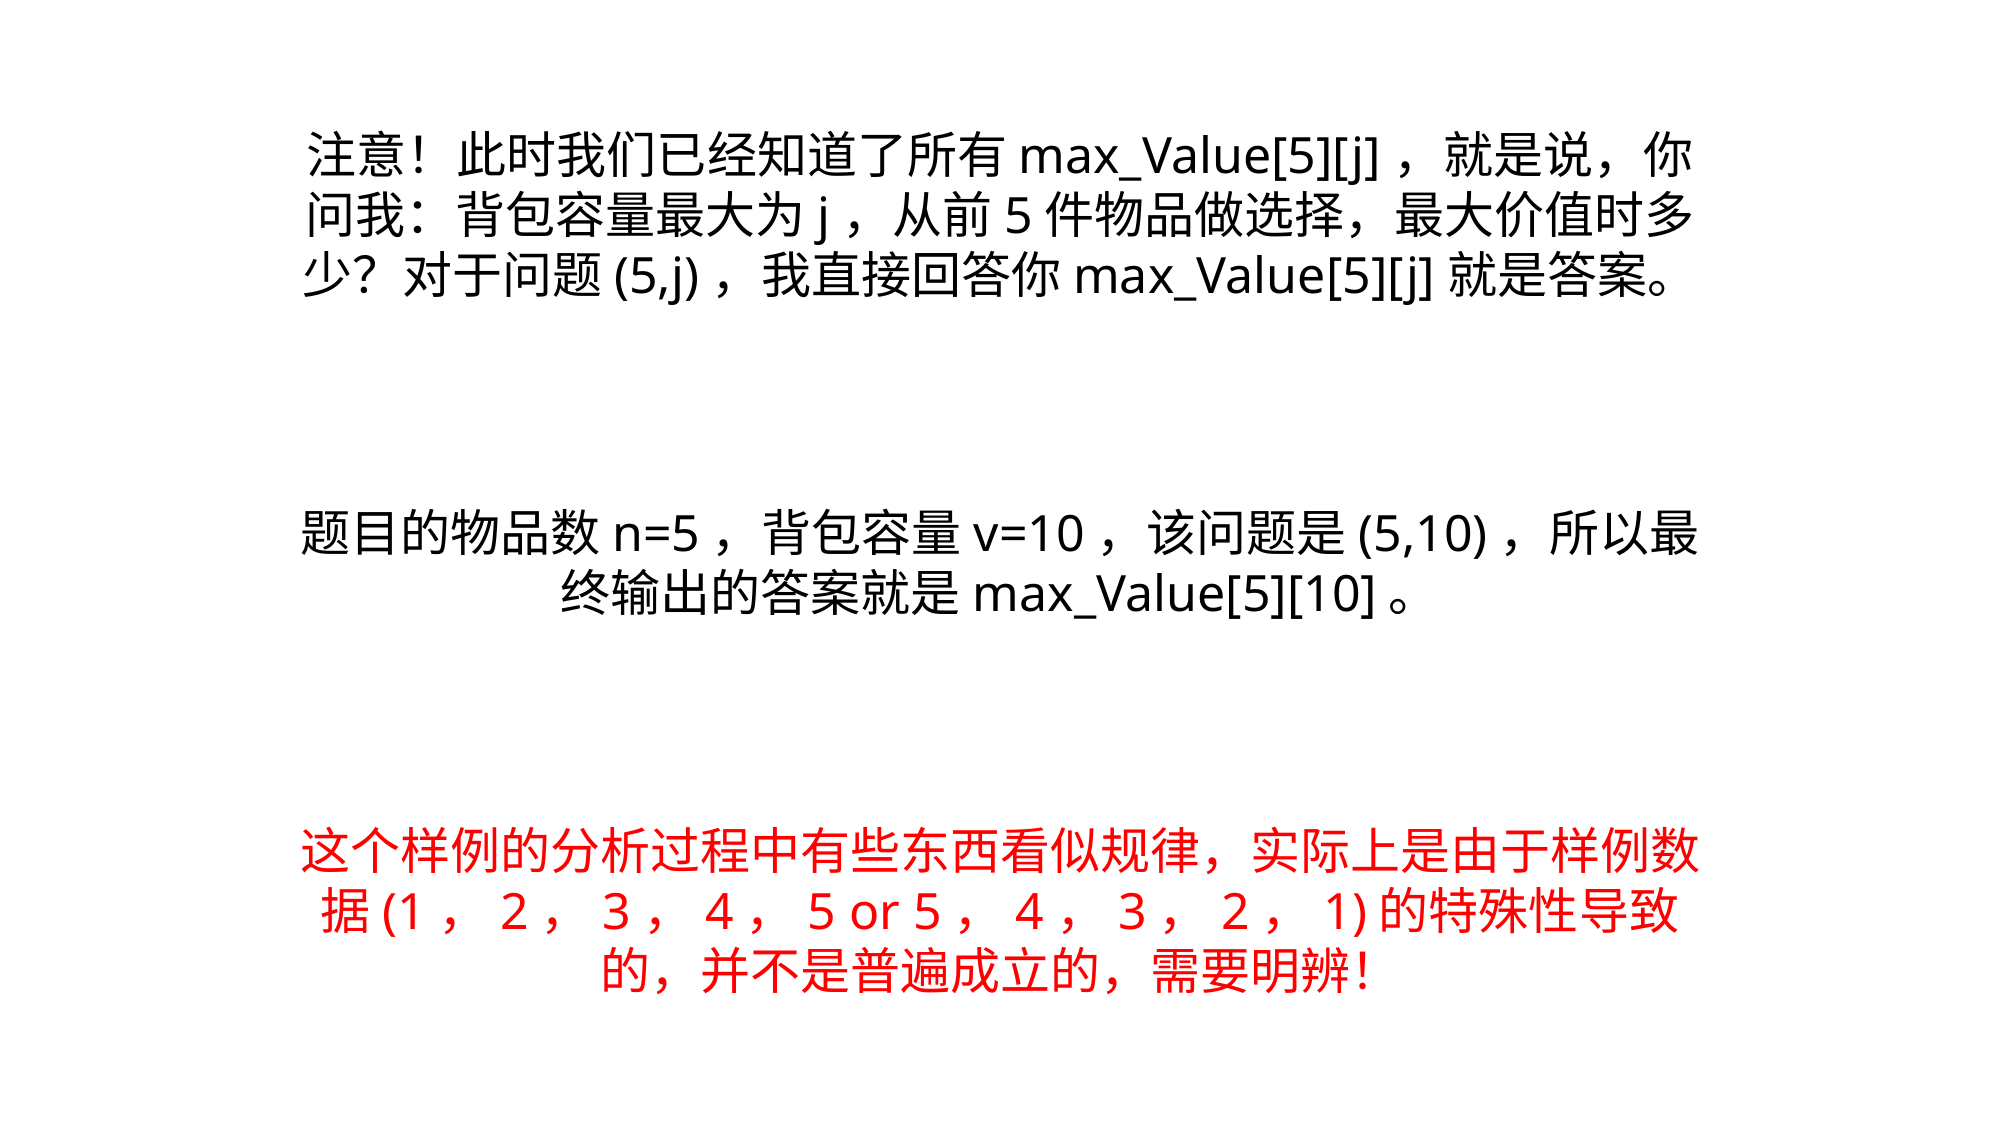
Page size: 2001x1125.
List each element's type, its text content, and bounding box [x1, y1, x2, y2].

text_box 题目的物品数n=5，背包容量v=10，该问题是(5,10)，所以最终输出的答案就是max_Value[5][10]。 [283, 494, 1717, 630]
text_box 这个样例的分析过程中有些东西看似规律，实际上是由于样例数据(1，2，3，4，5 or 5，4，3，2，1)的特殊性导致的，并不是普遍成立的，需要明辨！ [283, 812, 1717, 1008]
text_box 注意！此时我们已经知道了所有max_Value[5][j]，就是说，你问我：背包容量最大为j，从前5件物品做选择，最大价值时多少？对于问题(5,j)，我直接回答你max_Value[5][j]就是答案。 [283, 115, 1717, 311]
